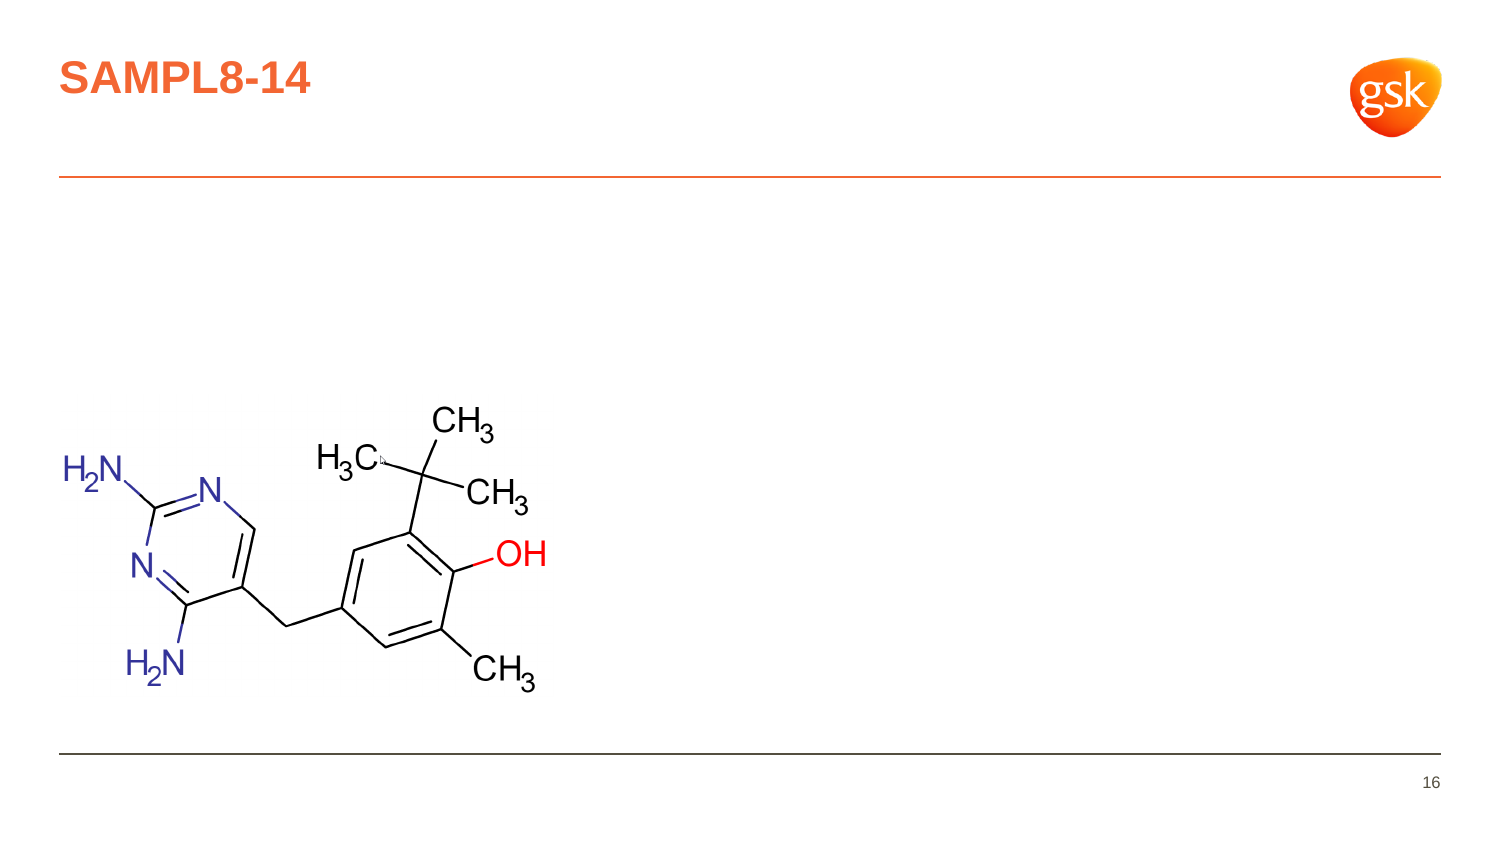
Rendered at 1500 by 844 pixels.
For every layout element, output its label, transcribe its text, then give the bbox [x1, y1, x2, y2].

slide_number 16 [1304, 771, 1441, 817]
picture [1333, 38, 1457, 157]
picture [60, 393, 554, 697]
title SAMPL8-14 [58, 47, 1302, 103]
